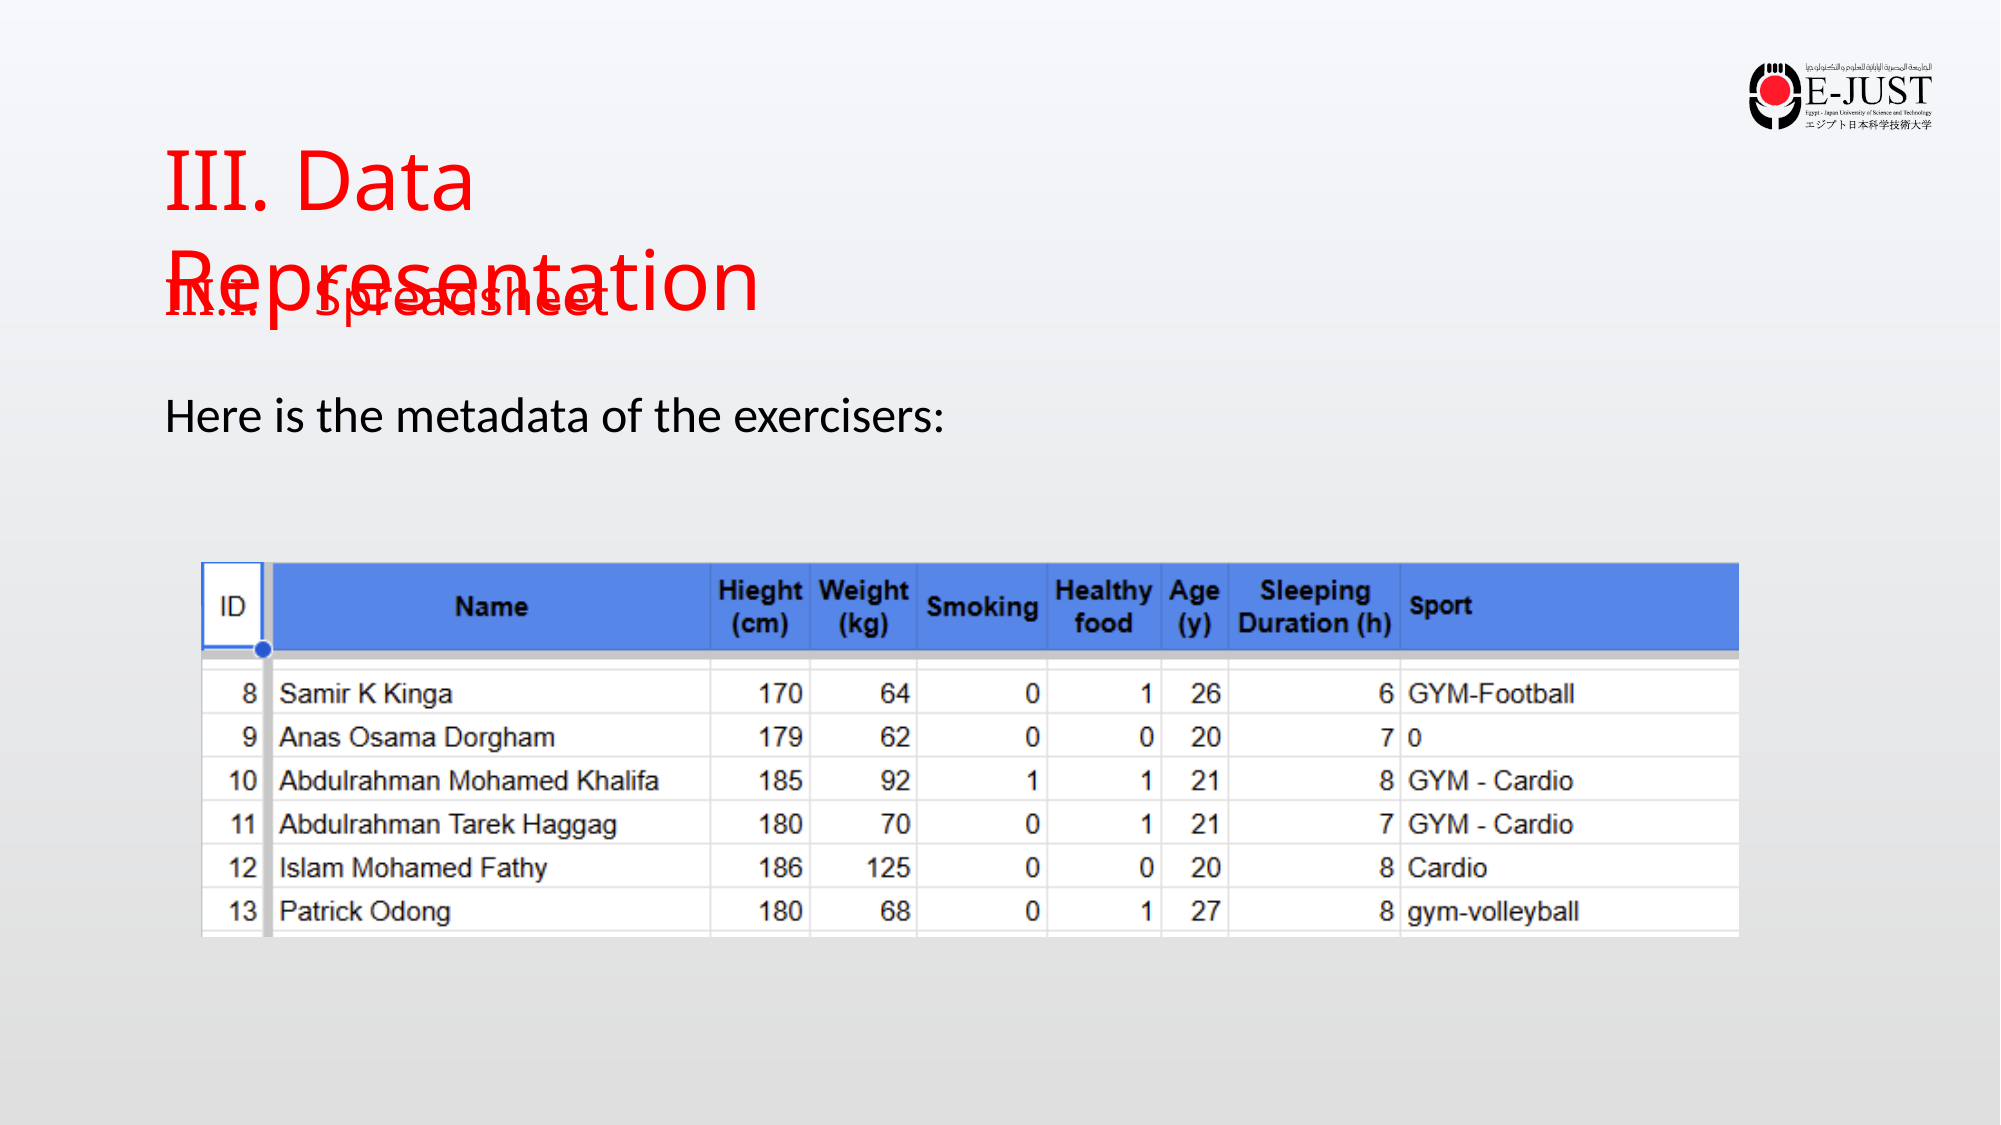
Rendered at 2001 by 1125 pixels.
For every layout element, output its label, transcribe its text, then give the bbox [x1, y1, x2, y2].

text_box Here is the metadata of the exercisers: [149, 374, 1739, 450]
picture [1749, 63, 1932, 130]
text_box III. Data Representation [149, 119, 1085, 335]
text_box III.I. Spreadsheet [150, 258, 1150, 334]
picture [201, 562, 1739, 937]
